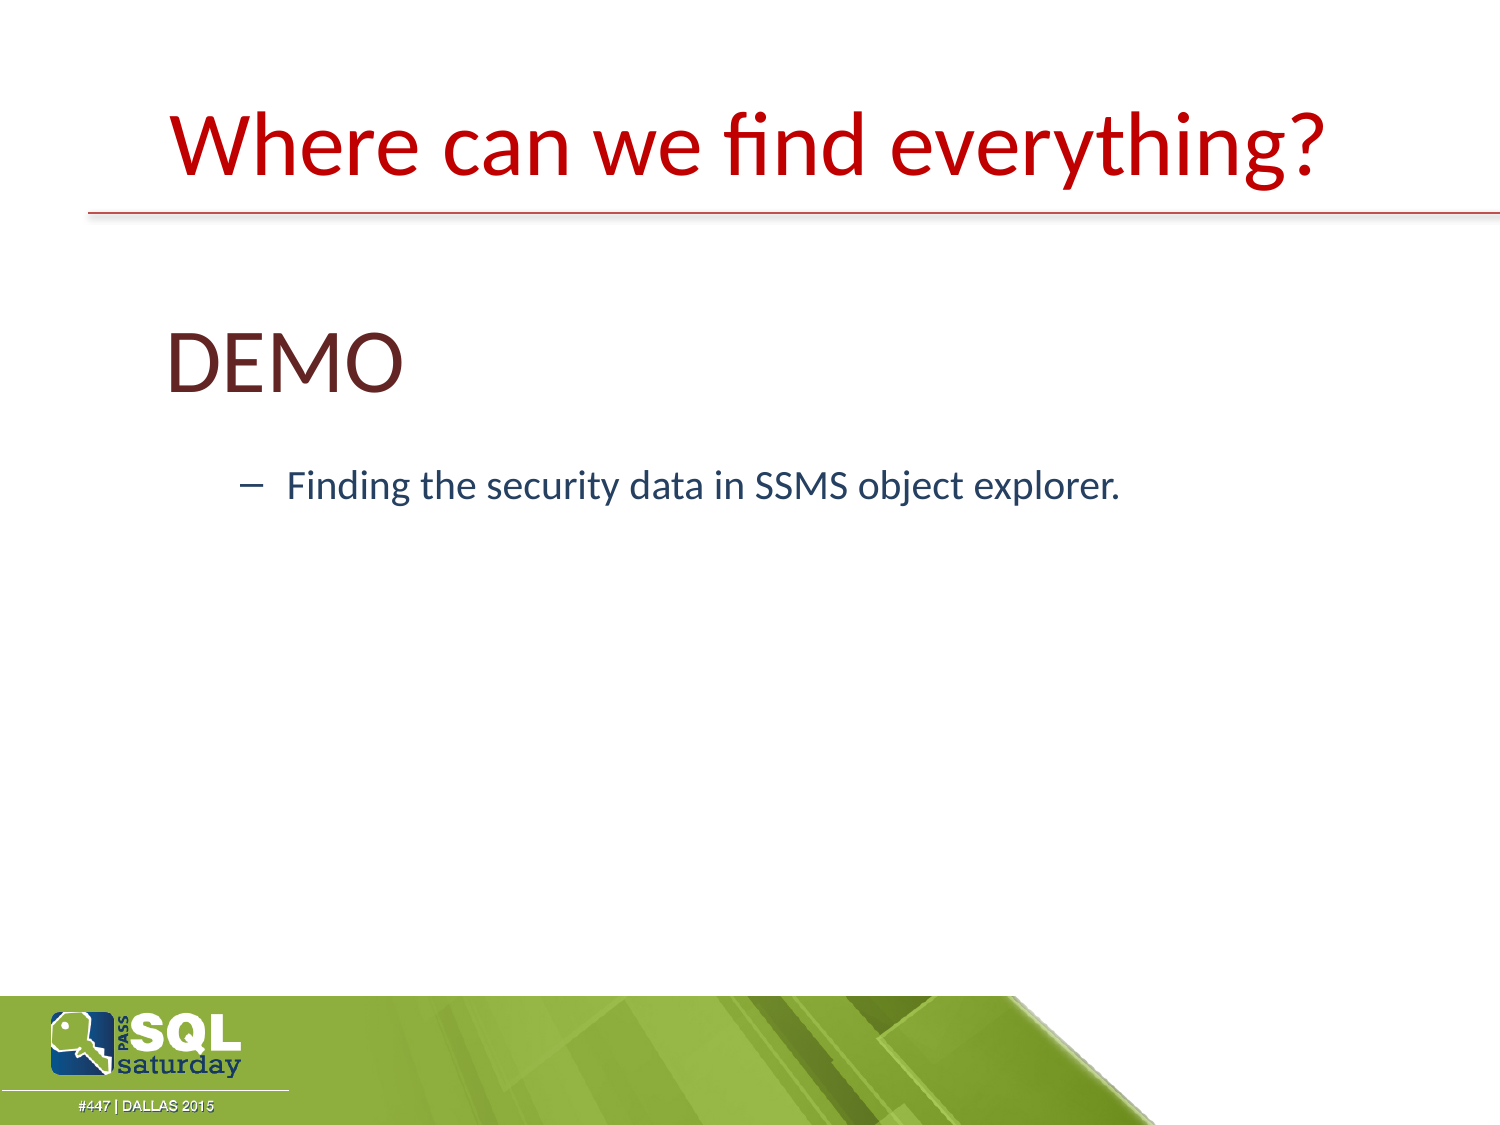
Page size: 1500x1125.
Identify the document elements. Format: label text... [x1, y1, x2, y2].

title Where can we find everything? [75, 45, 1425, 233]
picture [0, 993, 1483, 1125]
text_box Finding the security data in SSMS object explorer. [149, 450, 1425, 1005]
text_box DEMO [149, 262, 1425, 450]
